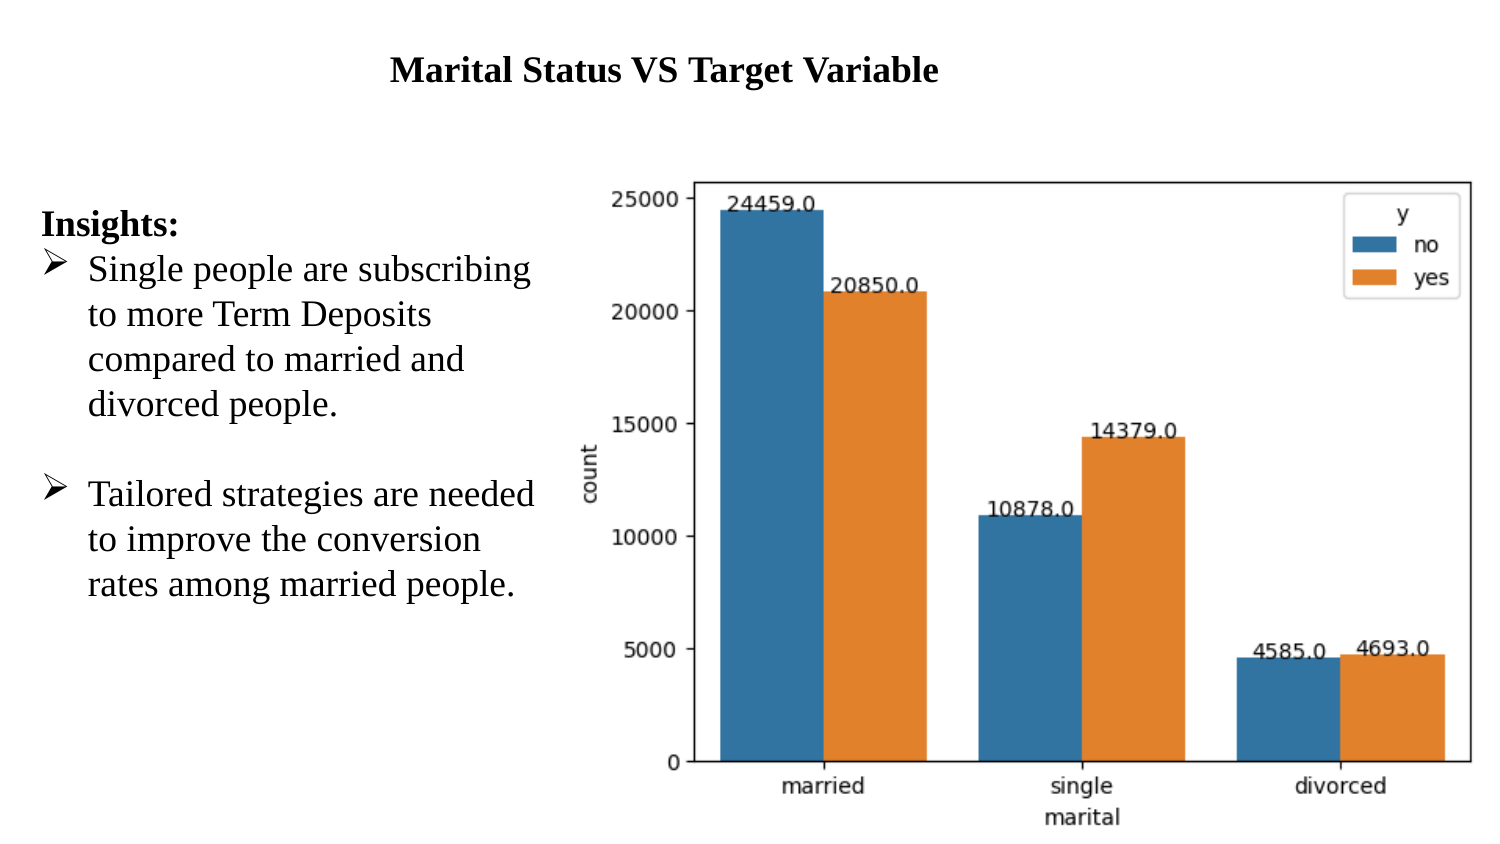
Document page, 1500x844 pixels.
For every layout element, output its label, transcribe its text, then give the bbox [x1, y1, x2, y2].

picture [564, 168, 1486, 844]
text_box Marital Status VS Target Variable [374, 38, 1125, 98]
text_box Insights: Single people are subscribing to more Term Deposits compared to married and divorced people. Tailored strategies are needed to improve the conversion rates among married people. [26, 191, 564, 702]
